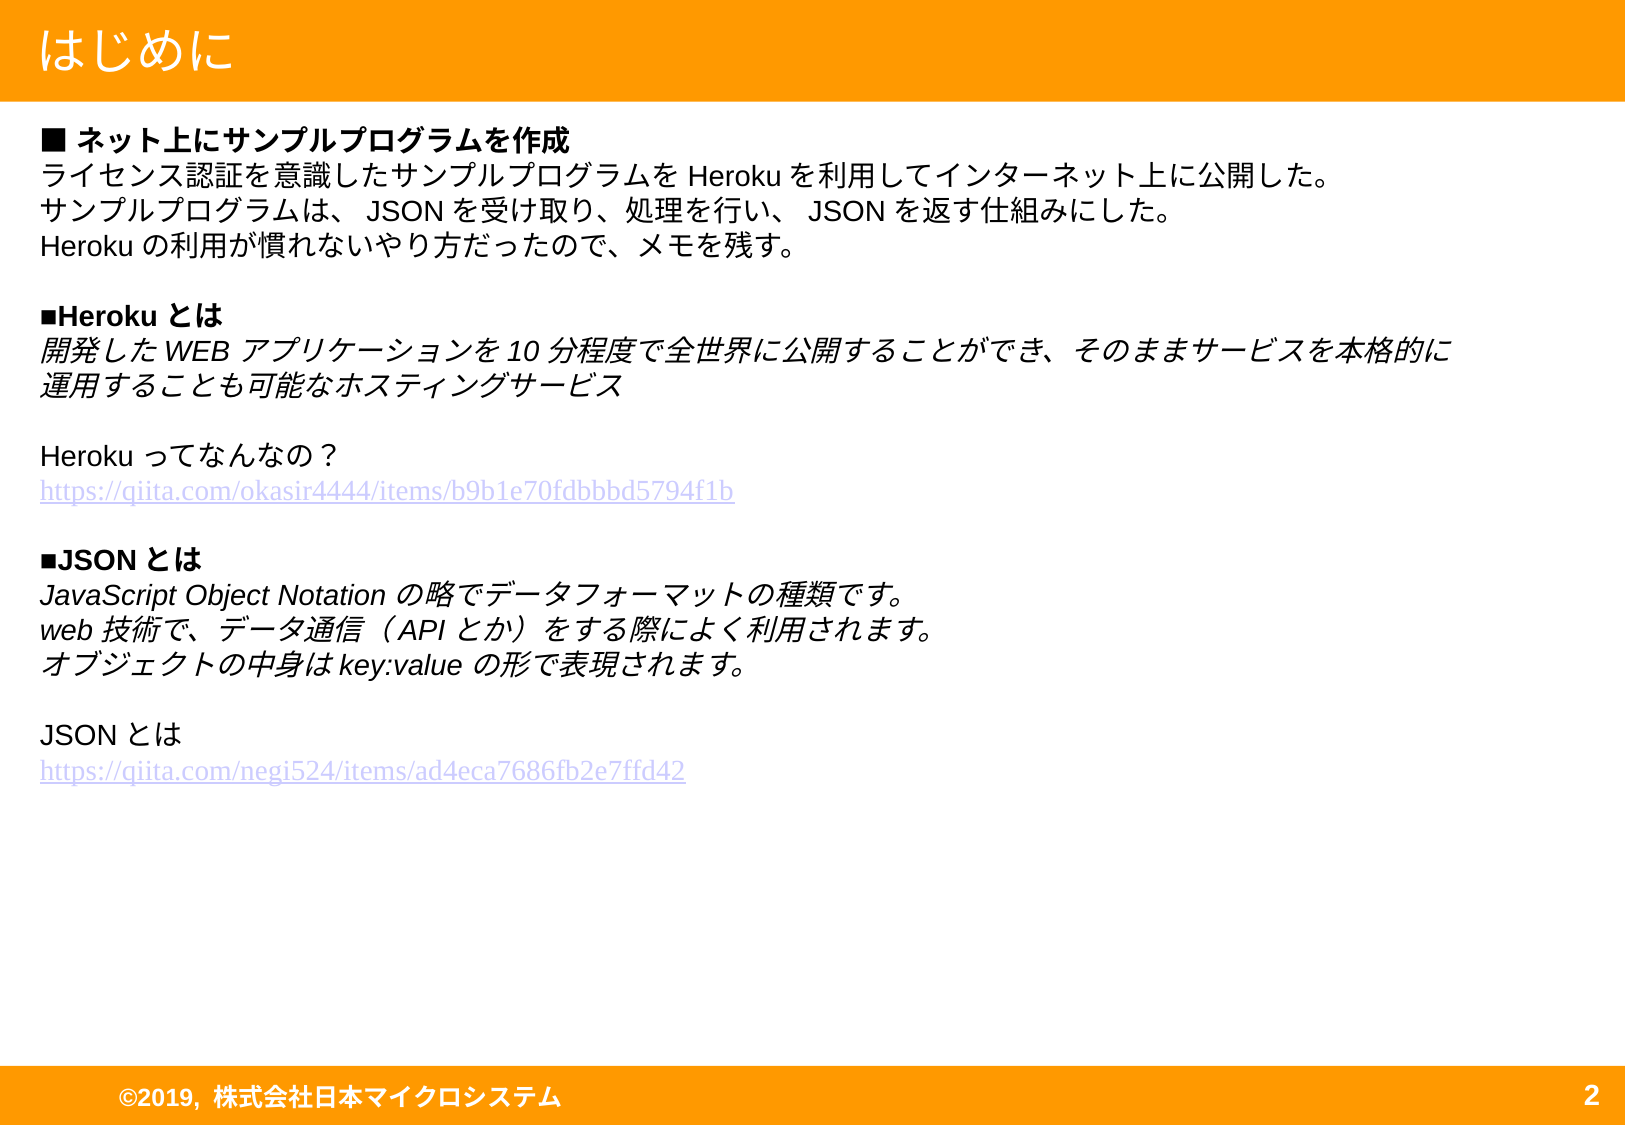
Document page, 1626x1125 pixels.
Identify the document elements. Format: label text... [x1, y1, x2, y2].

title はじめに [20, 0, 1594, 100]
text_box ■ネット上にサンプルプログラムを作成 ライセンス認証を意識したサンプルプログラムをHerokuを利用してインターネット上に公開した。 サンプルプログラムは、JSONを受け取り、処理を行い、JSONを返す仕組みにした。 Herokuの利用が慣れないやり方だったので、メモを残す。 ■Herokuとは 開発したWEBアプリケーションを10分程度で全世界に公開することができ、そのままサービスを本格的に運用することも可能なホスティングサービス Herokuってなんなの？ https://qiita.com/okasir4444/items/b9b1e70fdbbbd5794f1b ■JSONとは JavaScript Object Notationの略でデータフォーマットの種類です。 web技術で、データ通信（APIとか）をする際によく利用されます。 オブジェクトの中身はkey:valueの形で表現されます。 JSONとは https://qiita.com/negi524/items/ad4eca7686fb2e7ffd42 [24, 114, 1482, 506]
slide_number 1 [1559, 1076, 1617, 1111]
